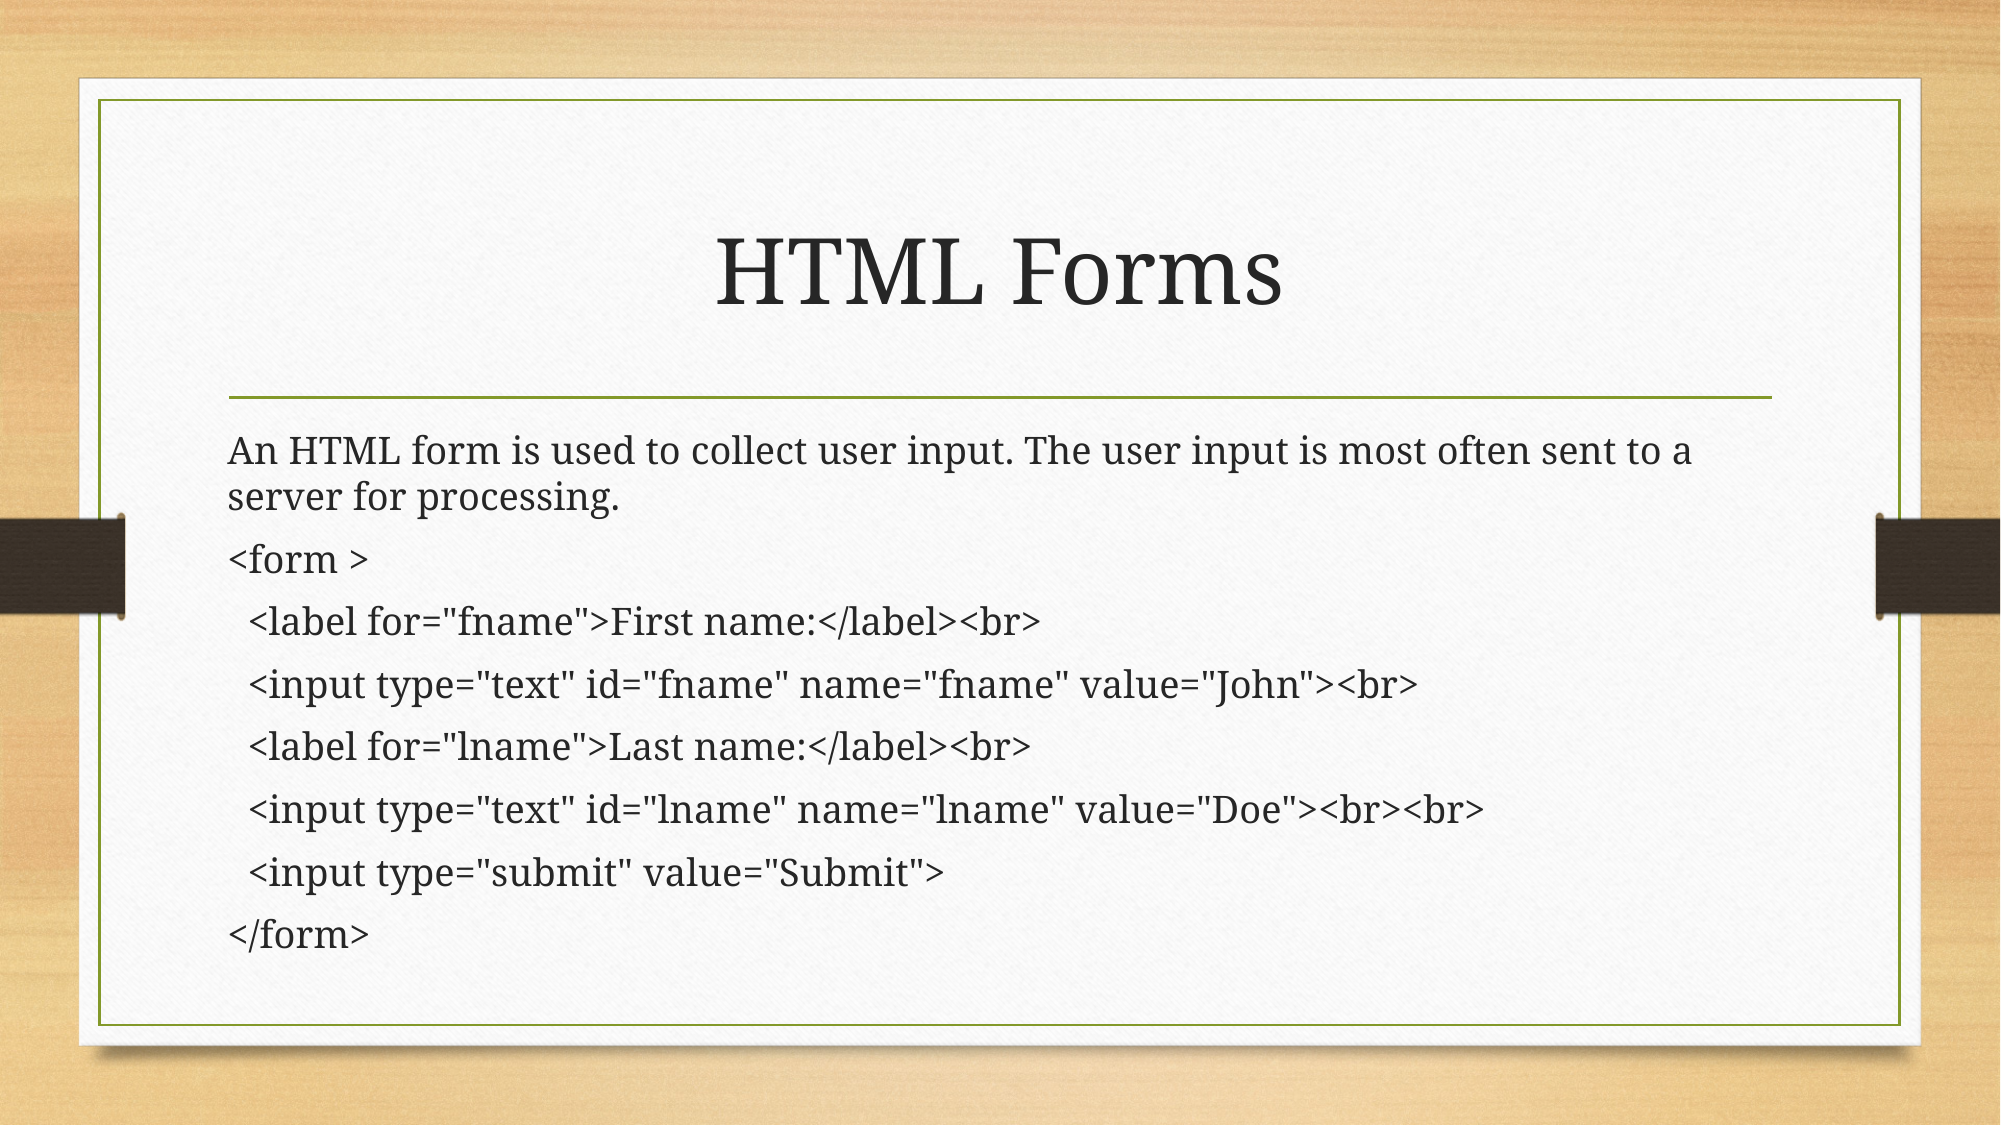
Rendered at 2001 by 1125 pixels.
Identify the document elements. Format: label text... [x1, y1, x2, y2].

picture [0, 0, 2001, 1125]
title HTML Forms [212, 161, 1788, 375]
list An HTML form is used to collect user input. The user input is most often sent to a server for processing. <form > <label for="fname">First name:</label><br> <input type="text" id="fname" name="fname" value="John"><br> <label for="lname">Last name:</label><br> <input type="text" id="lname" name="lname" value="Doe"><br><br> <input type="submit" value="Submit"> </form> [212, 419, 1788, 964]
